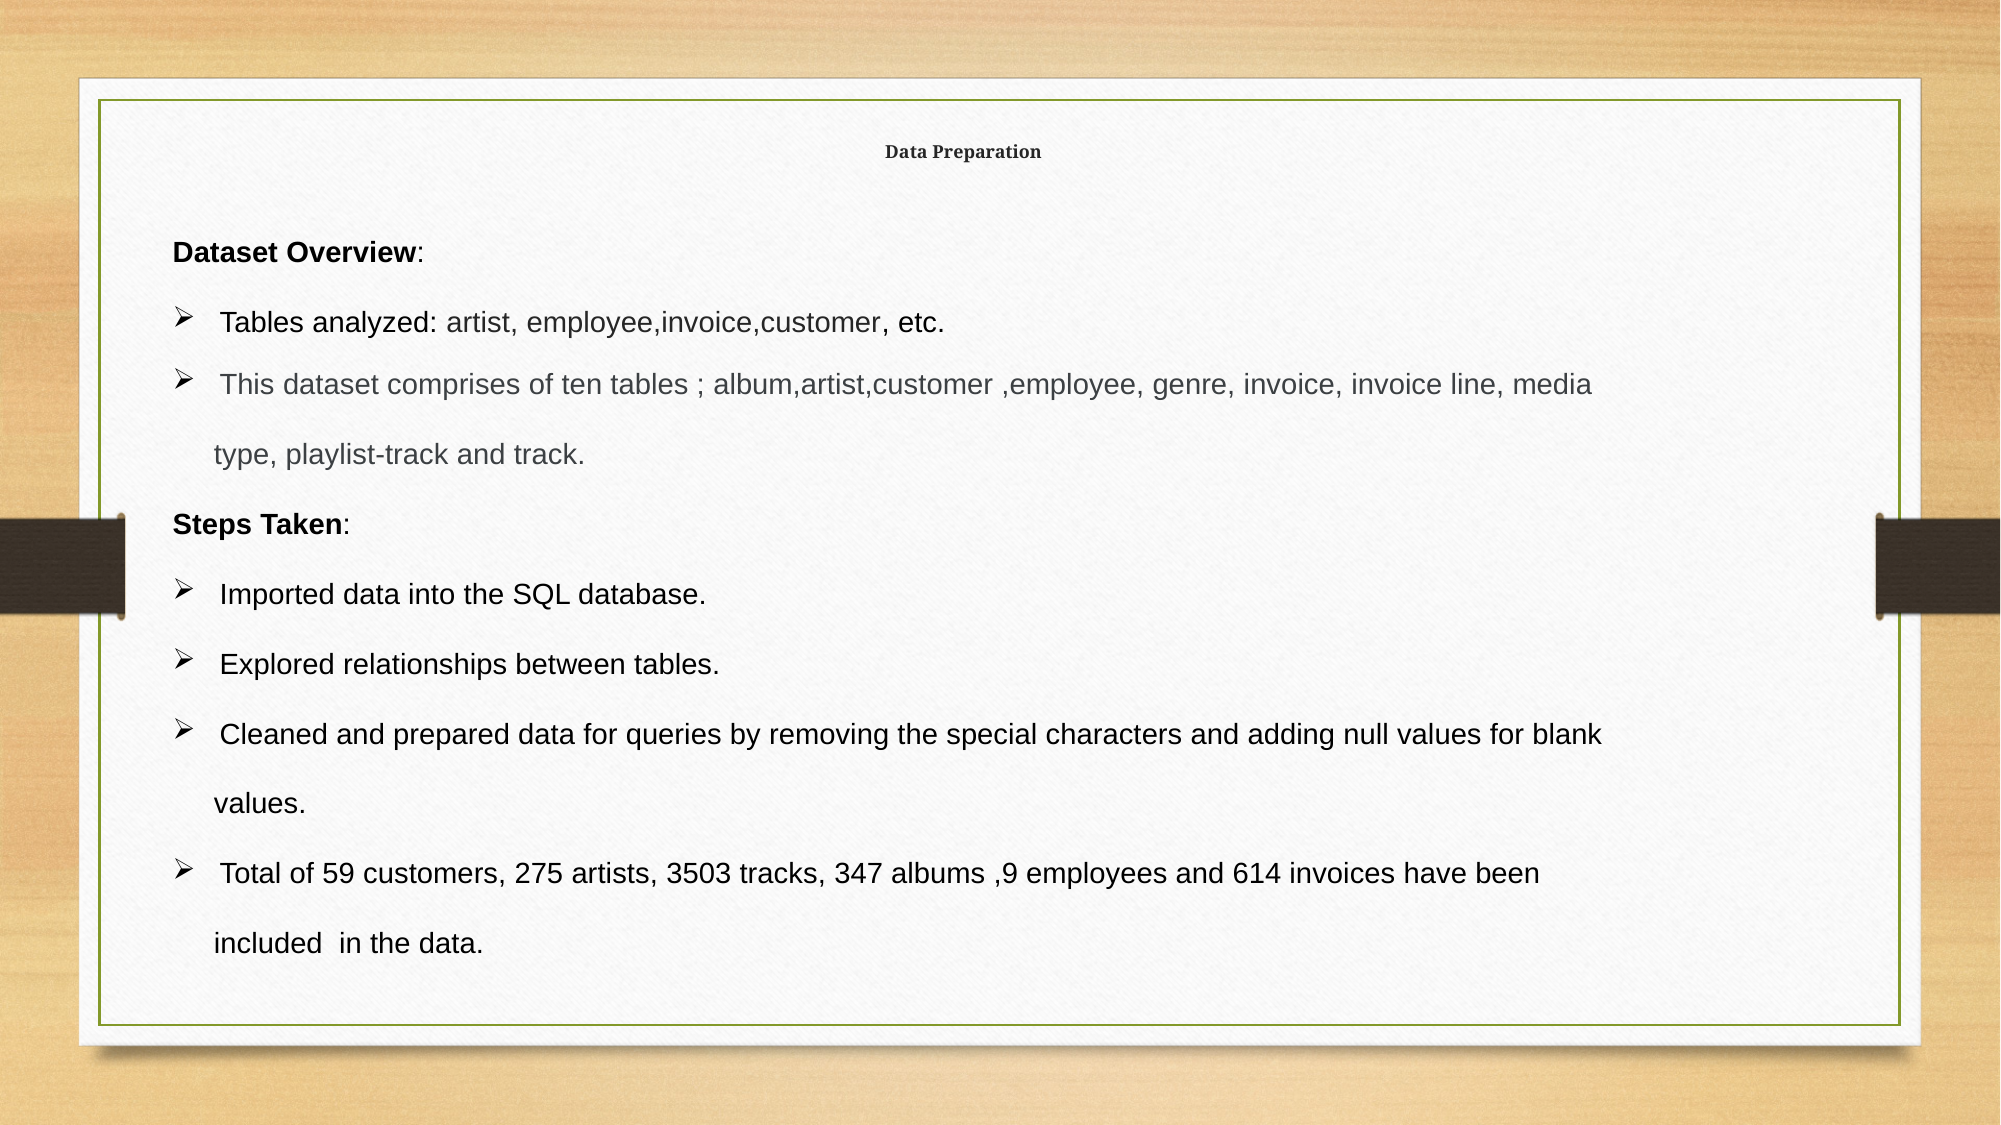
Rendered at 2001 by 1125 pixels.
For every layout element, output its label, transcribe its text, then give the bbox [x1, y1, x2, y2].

picture [0, 0, 2001, 1125]
title Data Preparation [176, 111, 1752, 196]
list Dataset Overview: Tables analyzed: artist, employee,invoice,customer, etc. This dataset comprises of ten tables ; album,artist,customer ,employee, genre, invoice, invoice line, media type, playlist-track and track. Steps Taken: Imported data into the SQL database. Explored relationships between tables. Cleaned and prepared data for queries by removing the special characters and adding null values for blank values. Total of 59 customers, 275 artists, 3503 tracks, 347 albums ,9 employees and 614 invoices have been included in the data. [157, 185, 1890, 968]
